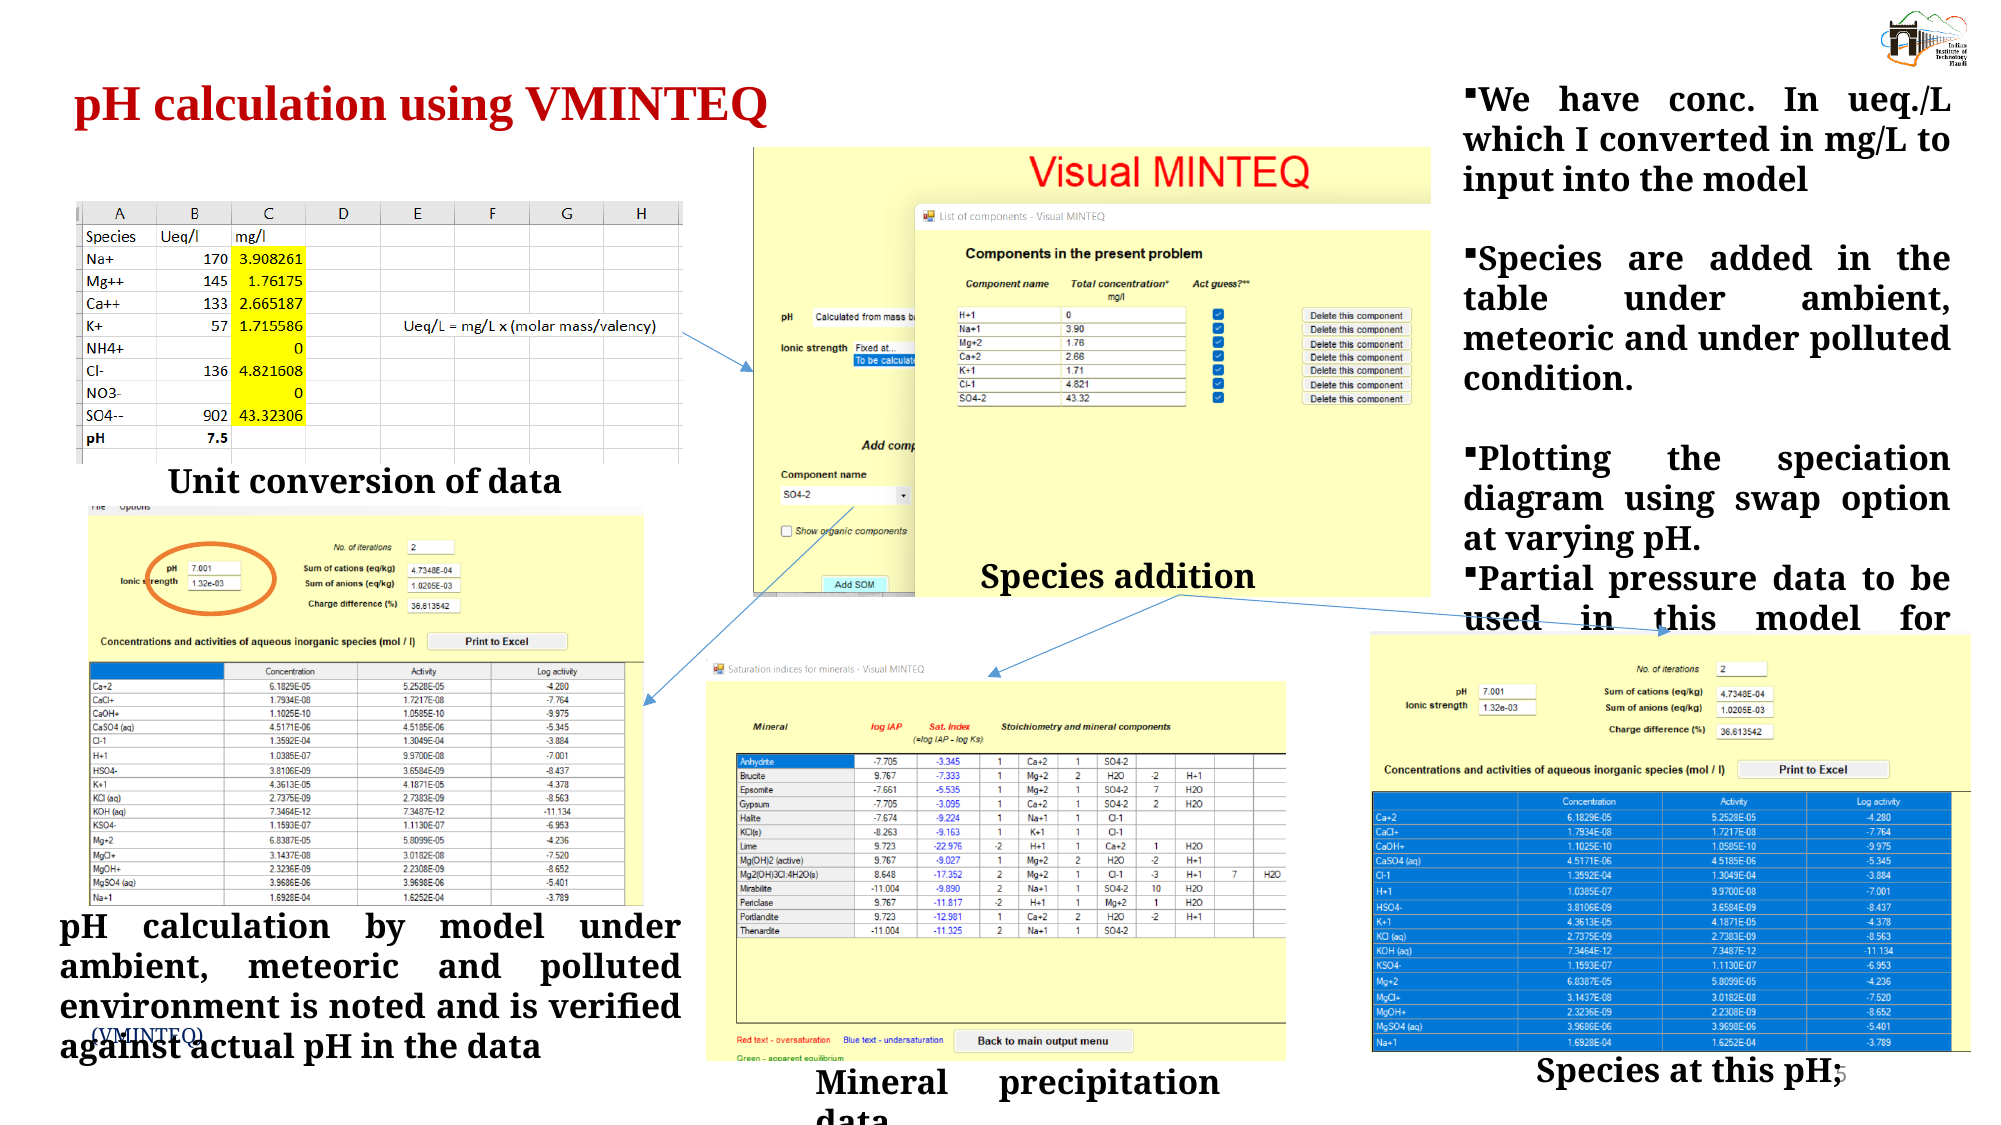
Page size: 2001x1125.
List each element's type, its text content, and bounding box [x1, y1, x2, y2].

text_box pH calculation using VMINTEQ [59, 62, 1060, 138]
text_box We have conc. In ueq./L which I converted in mg/L to input into the model Species are added in the table under ambient, meteoric and under polluted condition. Plotting the speciation diagram using swap option at varying pH. Partial pressure data to be used in this model for creating polluted environment like condition. [1463, 77, 1952, 631]
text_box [643, 506, 854, 707]
picture [76, 201, 683, 464]
text_box pH calculation by model under ambient, meteoric and polluted environment is noted and is verified against actual pH in the data [59, 905, 683, 1066]
slide_number 5 [1412, 1052, 1863, 1103]
picture [1370, 631, 1971, 1052]
picture [706, 659, 1286, 1061]
text_box Unit conversion of data [168, 464, 566, 501]
text_box Species at this pH; [1536, 1052, 1943, 1090]
picture [1877, 9, 1971, 67]
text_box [682, 332, 754, 373]
picture [753, 147, 1431, 597]
text_box Mineral precipitation data [815, 1061, 1222, 1125]
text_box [1179, 595, 1671, 632]
picture [88, 506, 644, 906]
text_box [987, 595, 1180, 677]
